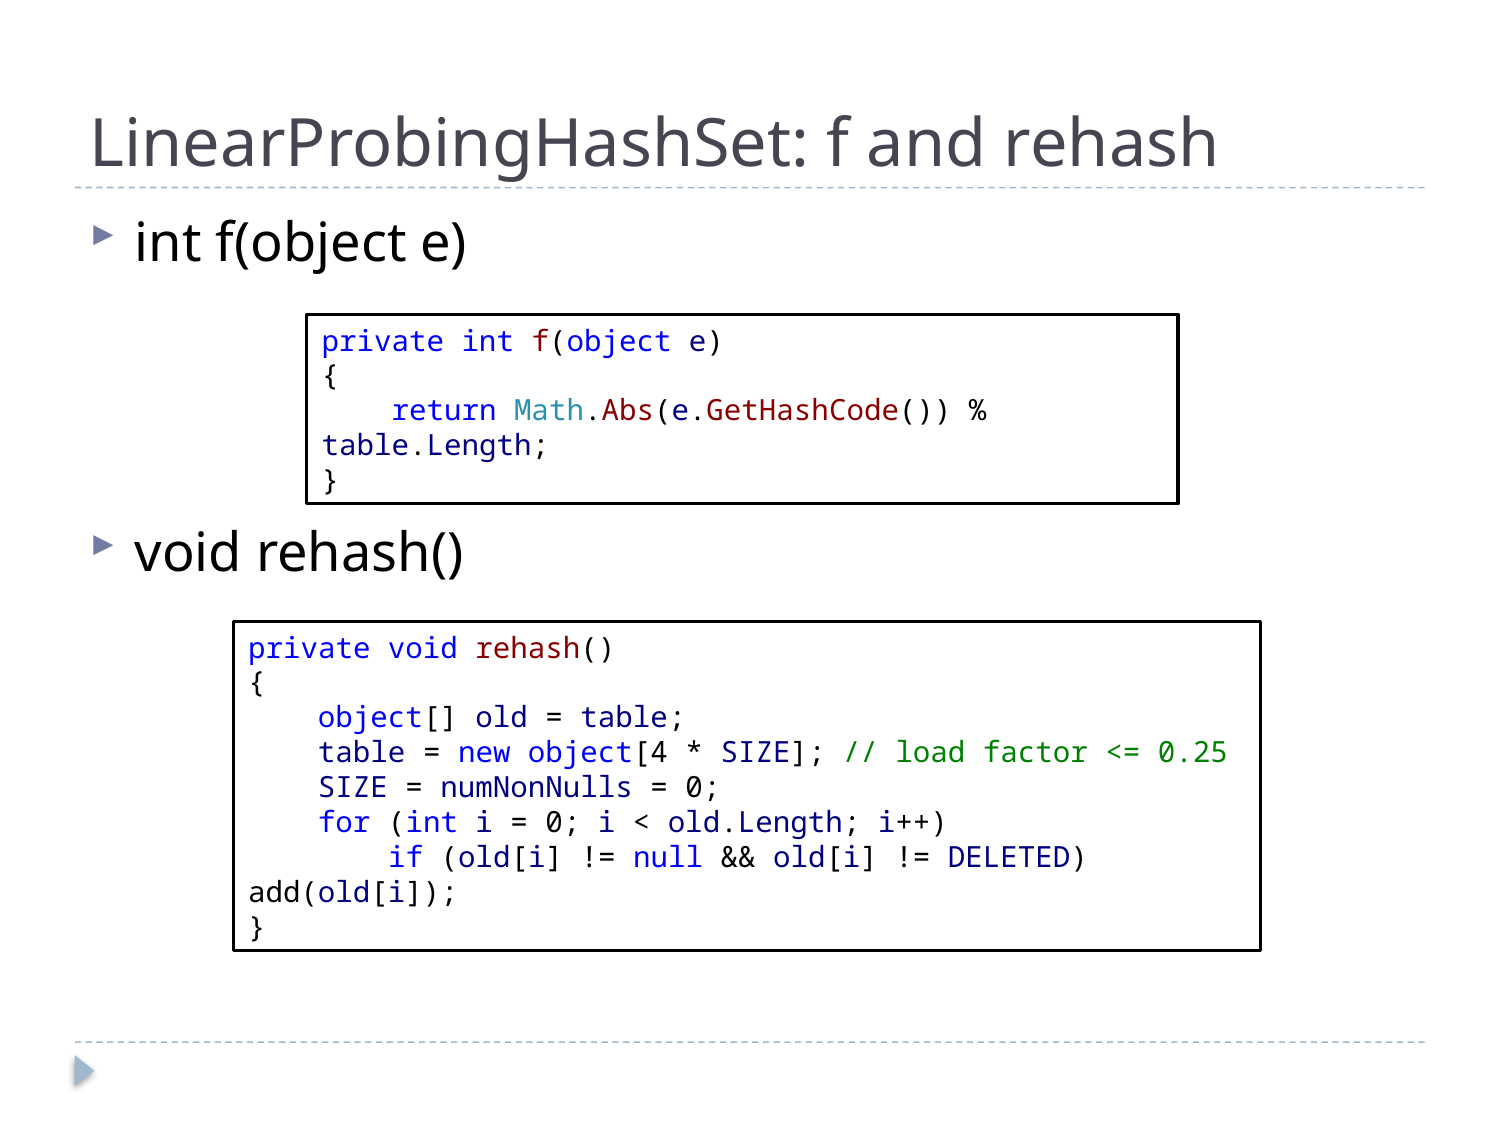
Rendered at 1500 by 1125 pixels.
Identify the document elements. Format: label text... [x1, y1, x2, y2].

title LinearProbingHashSet: f and rehash [75, 24, 1425, 188]
text_box private int f(object e) { return Math.Abs(e.GetHashCode()) % table.Length; } [305, 313, 1180, 505]
text_box private void rehash() { object[] old = table; table = new object[4 * SIZE]; // load factor <= 0.25 SIZE = numNonNulls = 0; for (int i = 0; i < old.Length; i++) if (old[i] != null && old[i] != DELETED) add(old[i]); } [232, 620, 1262, 952]
list int f(object e) void rehash() [75, 200, 1425, 1010]
